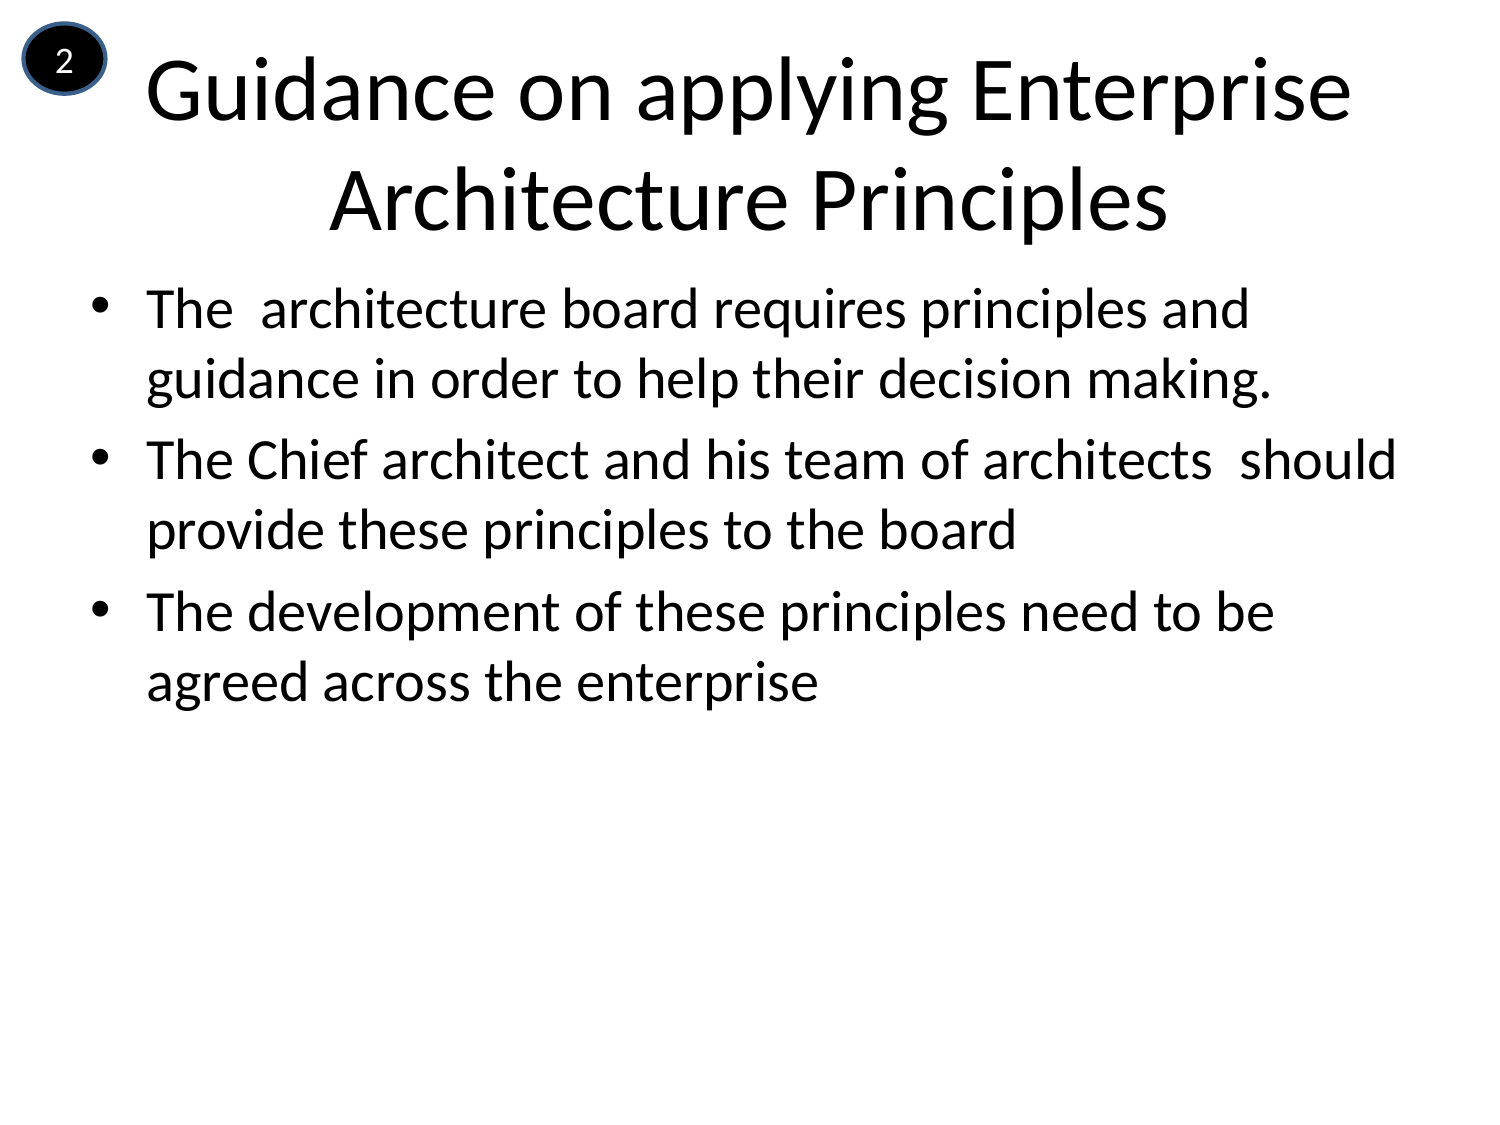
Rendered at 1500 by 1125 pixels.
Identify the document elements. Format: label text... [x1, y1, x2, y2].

text_box 2 [21, 21, 108, 96]
title Guidance on applying Enterprise Architecture Principles [74, 44, 1426, 233]
list The architecture board requires principles and guidance in order to help their decision making. The Chief architect and his team of architects should provide these principles to the board The development of these principles need to be agreed across the enterprise [74, 262, 1426, 1006]
